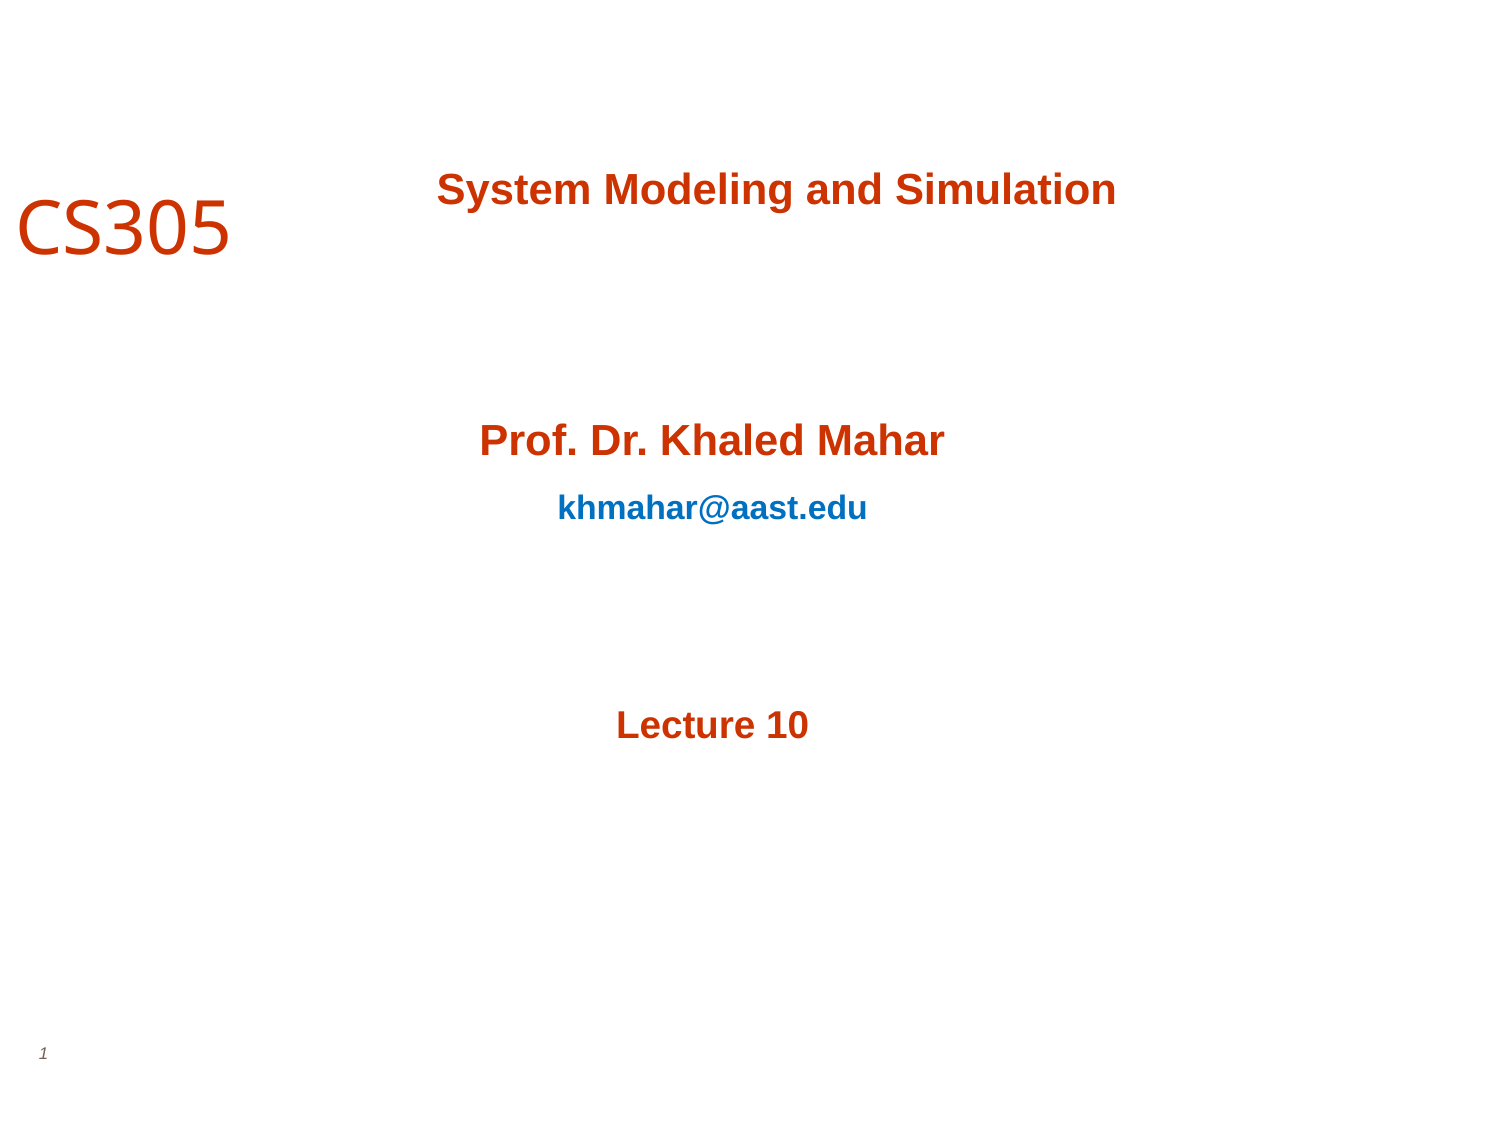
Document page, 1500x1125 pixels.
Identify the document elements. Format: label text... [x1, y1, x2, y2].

text_box System Modeling and Simulation [421, 162, 1275, 250]
text_box Prof. Dr. Khaled Mahar khmahar@aast.edu [299, 412, 1125, 556]
text_box Lecture 10 [506, 699, 919, 843]
slide_number 1 [0, 1025, 88, 1088]
title CS305 [0, 112, 249, 338]
